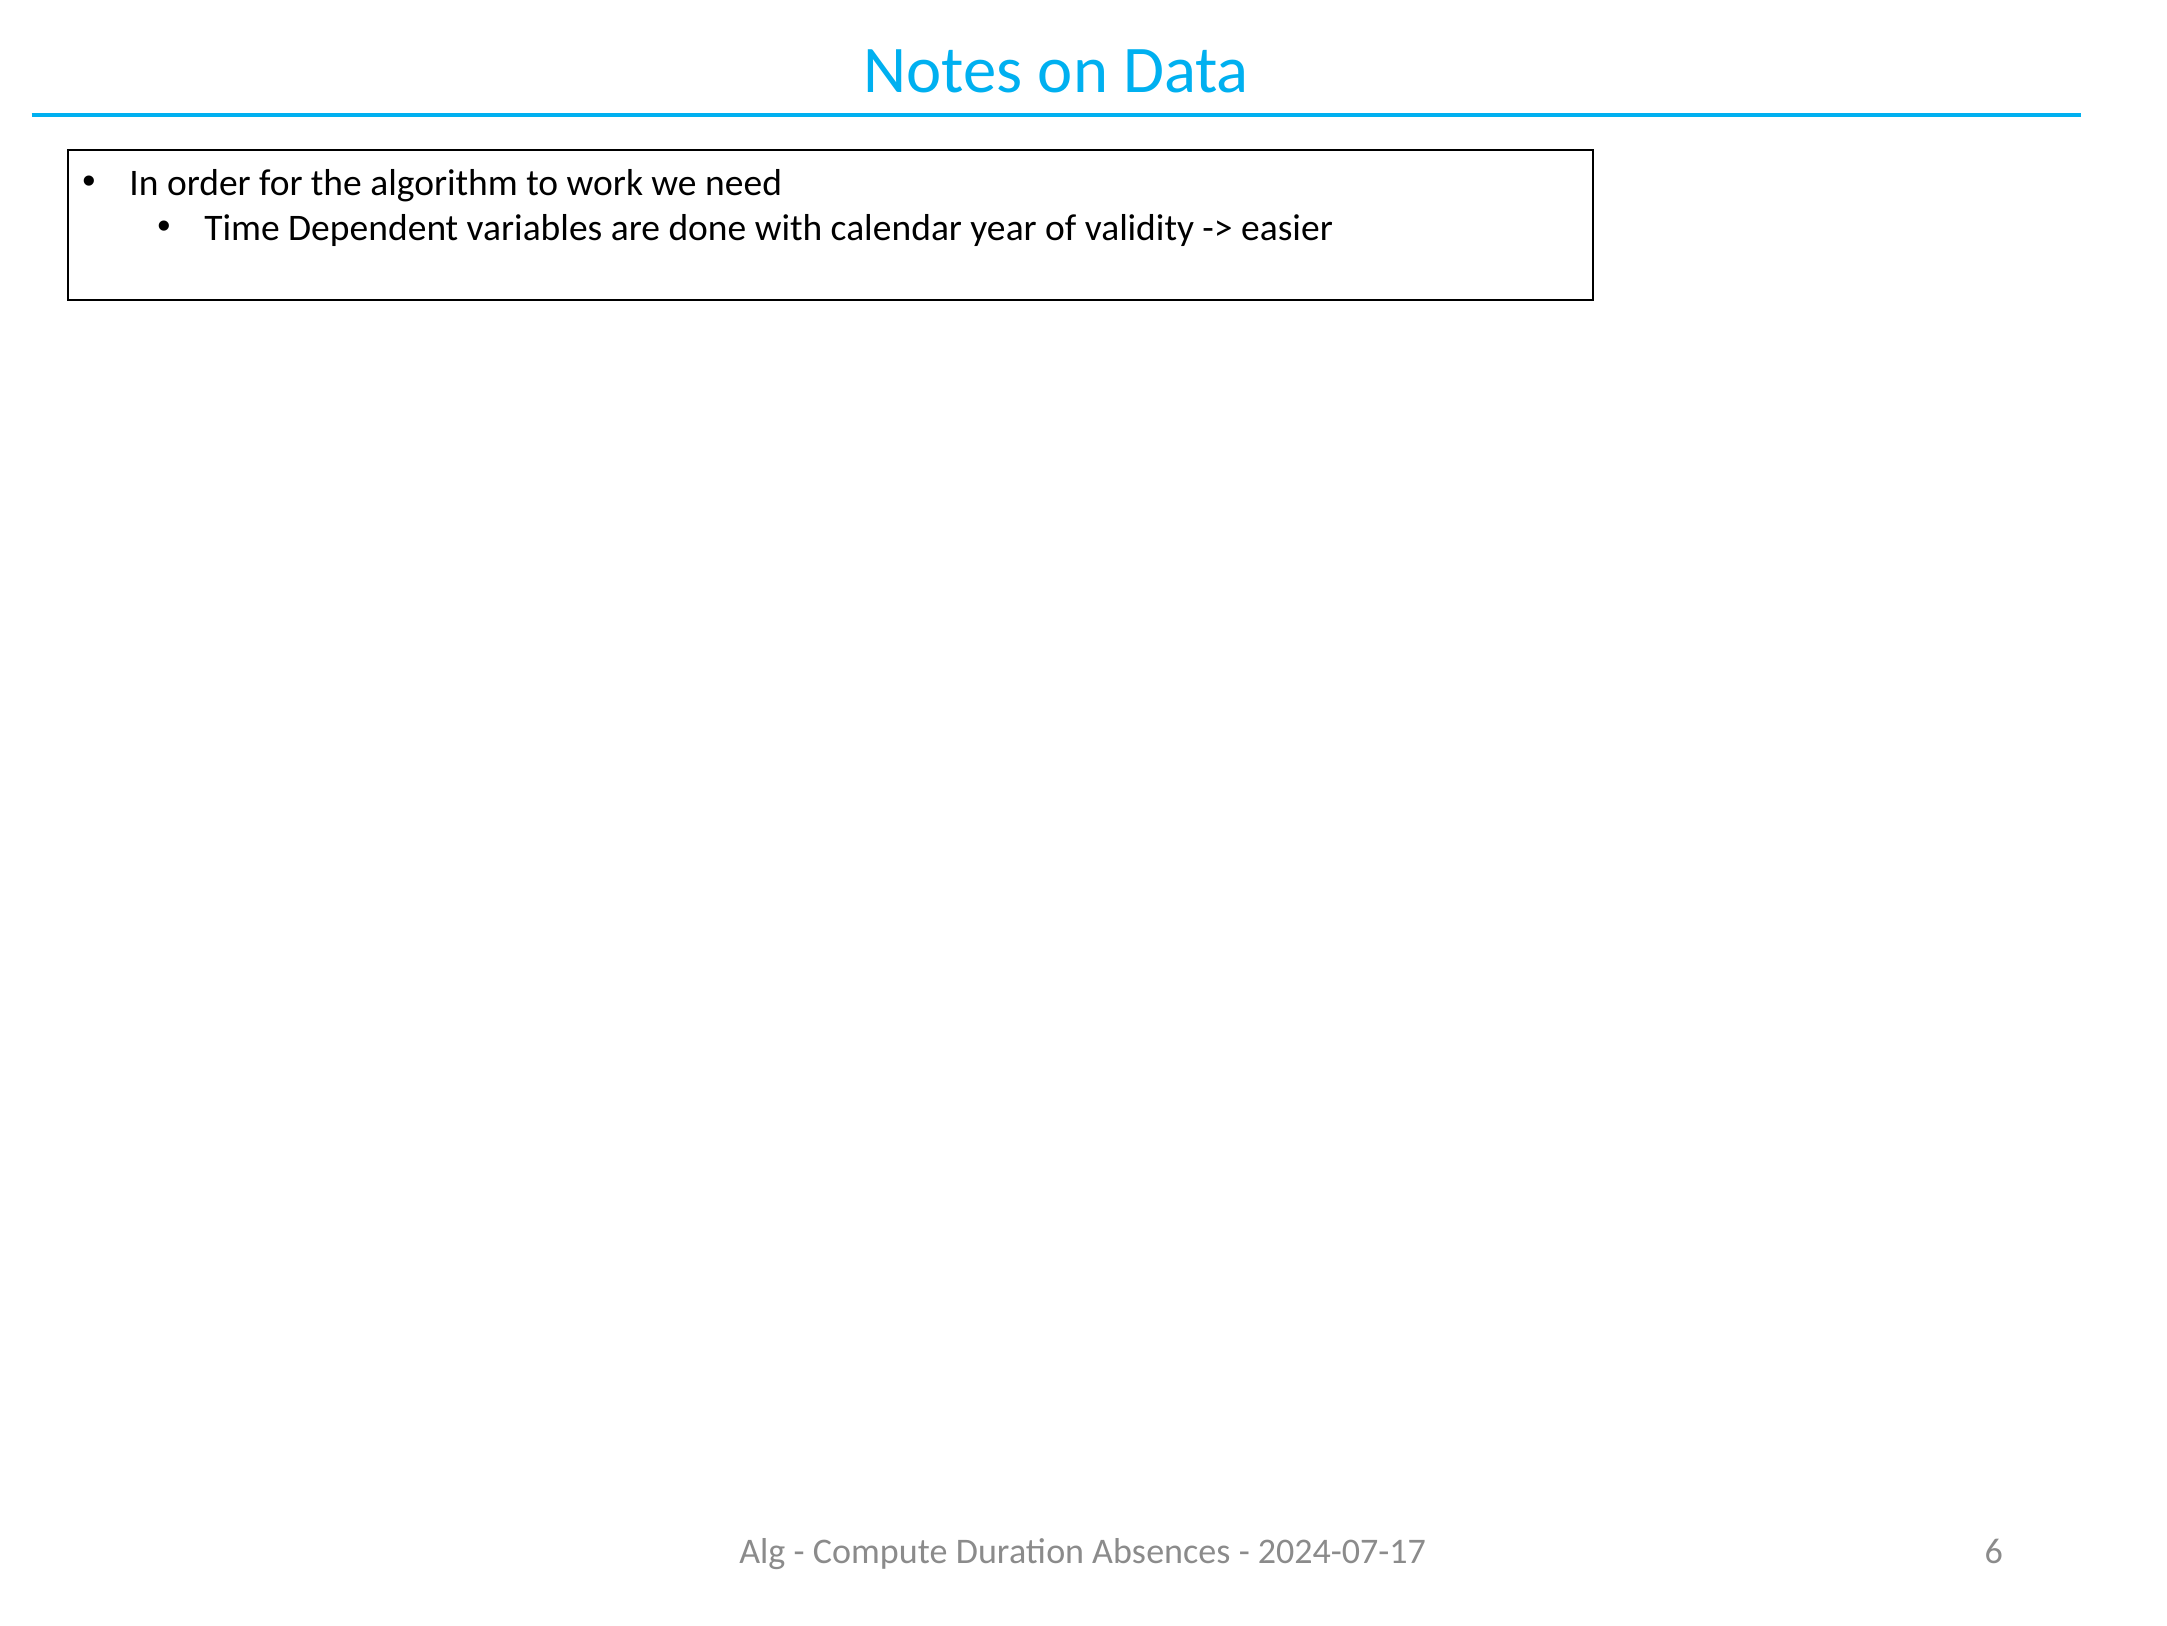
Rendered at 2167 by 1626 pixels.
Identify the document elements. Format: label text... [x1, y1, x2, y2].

slide_number 6 [1530, 1506, 2018, 1593]
text_box Notes on Data [31, 18, 2081, 113]
footer Alg - Compute Duration Absences - 2024-07-17 [717, 1506, 1449, 1593]
text_box In order for the algorithm to work we need Time Dependent variables are done with calendar year of validity -> easier [67, 149, 1594, 301]
